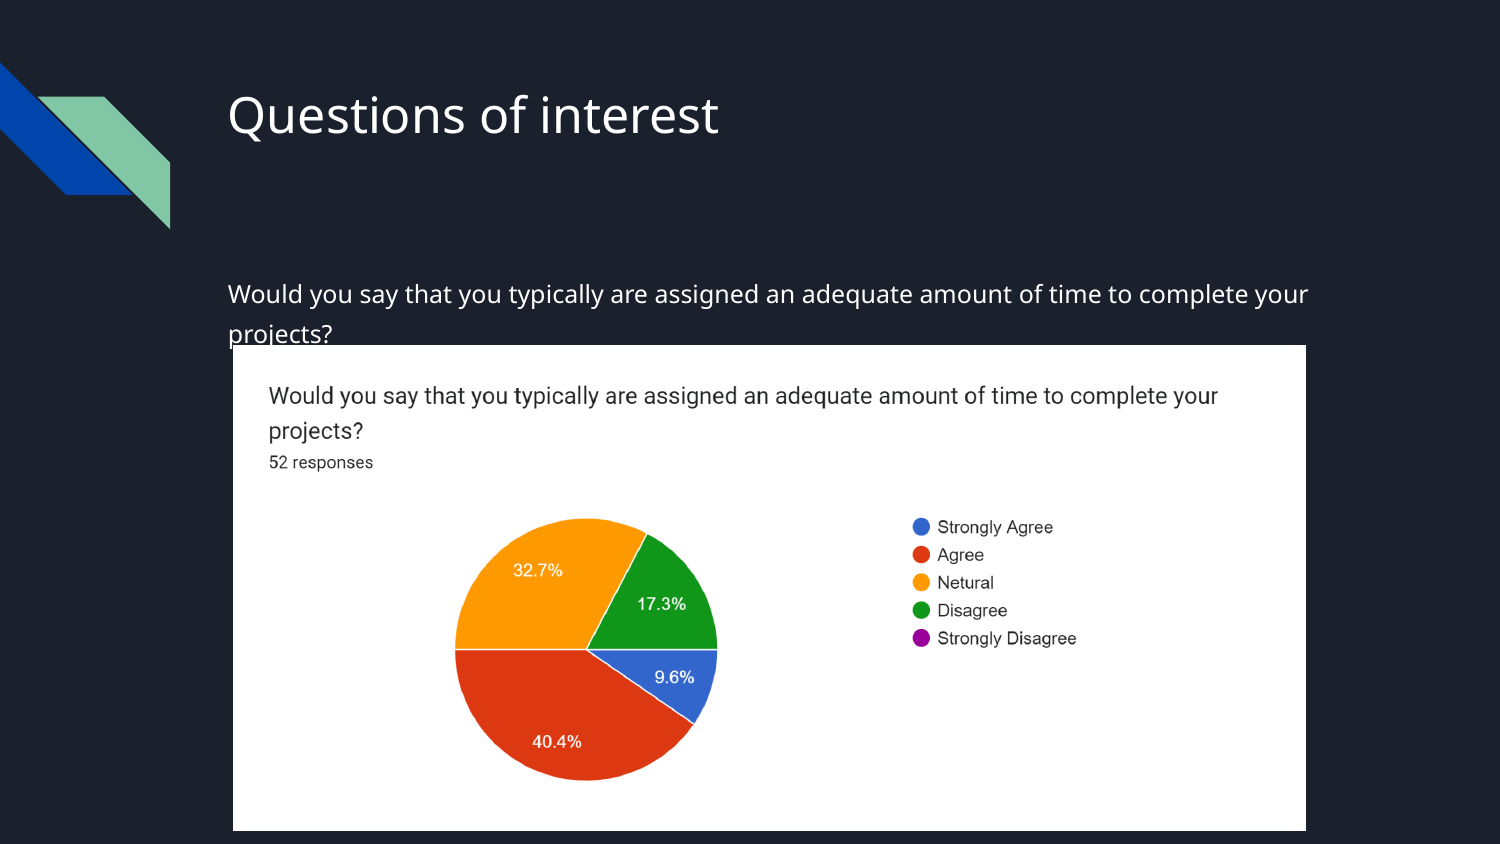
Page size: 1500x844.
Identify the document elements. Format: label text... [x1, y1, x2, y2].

picture [233, 344, 1306, 831]
list Would you say that you typically are assigned an adequate amount of time to complete your projects? [212, 257, 1368, 735]
title Questions of interest [212, 64, 1368, 215]
